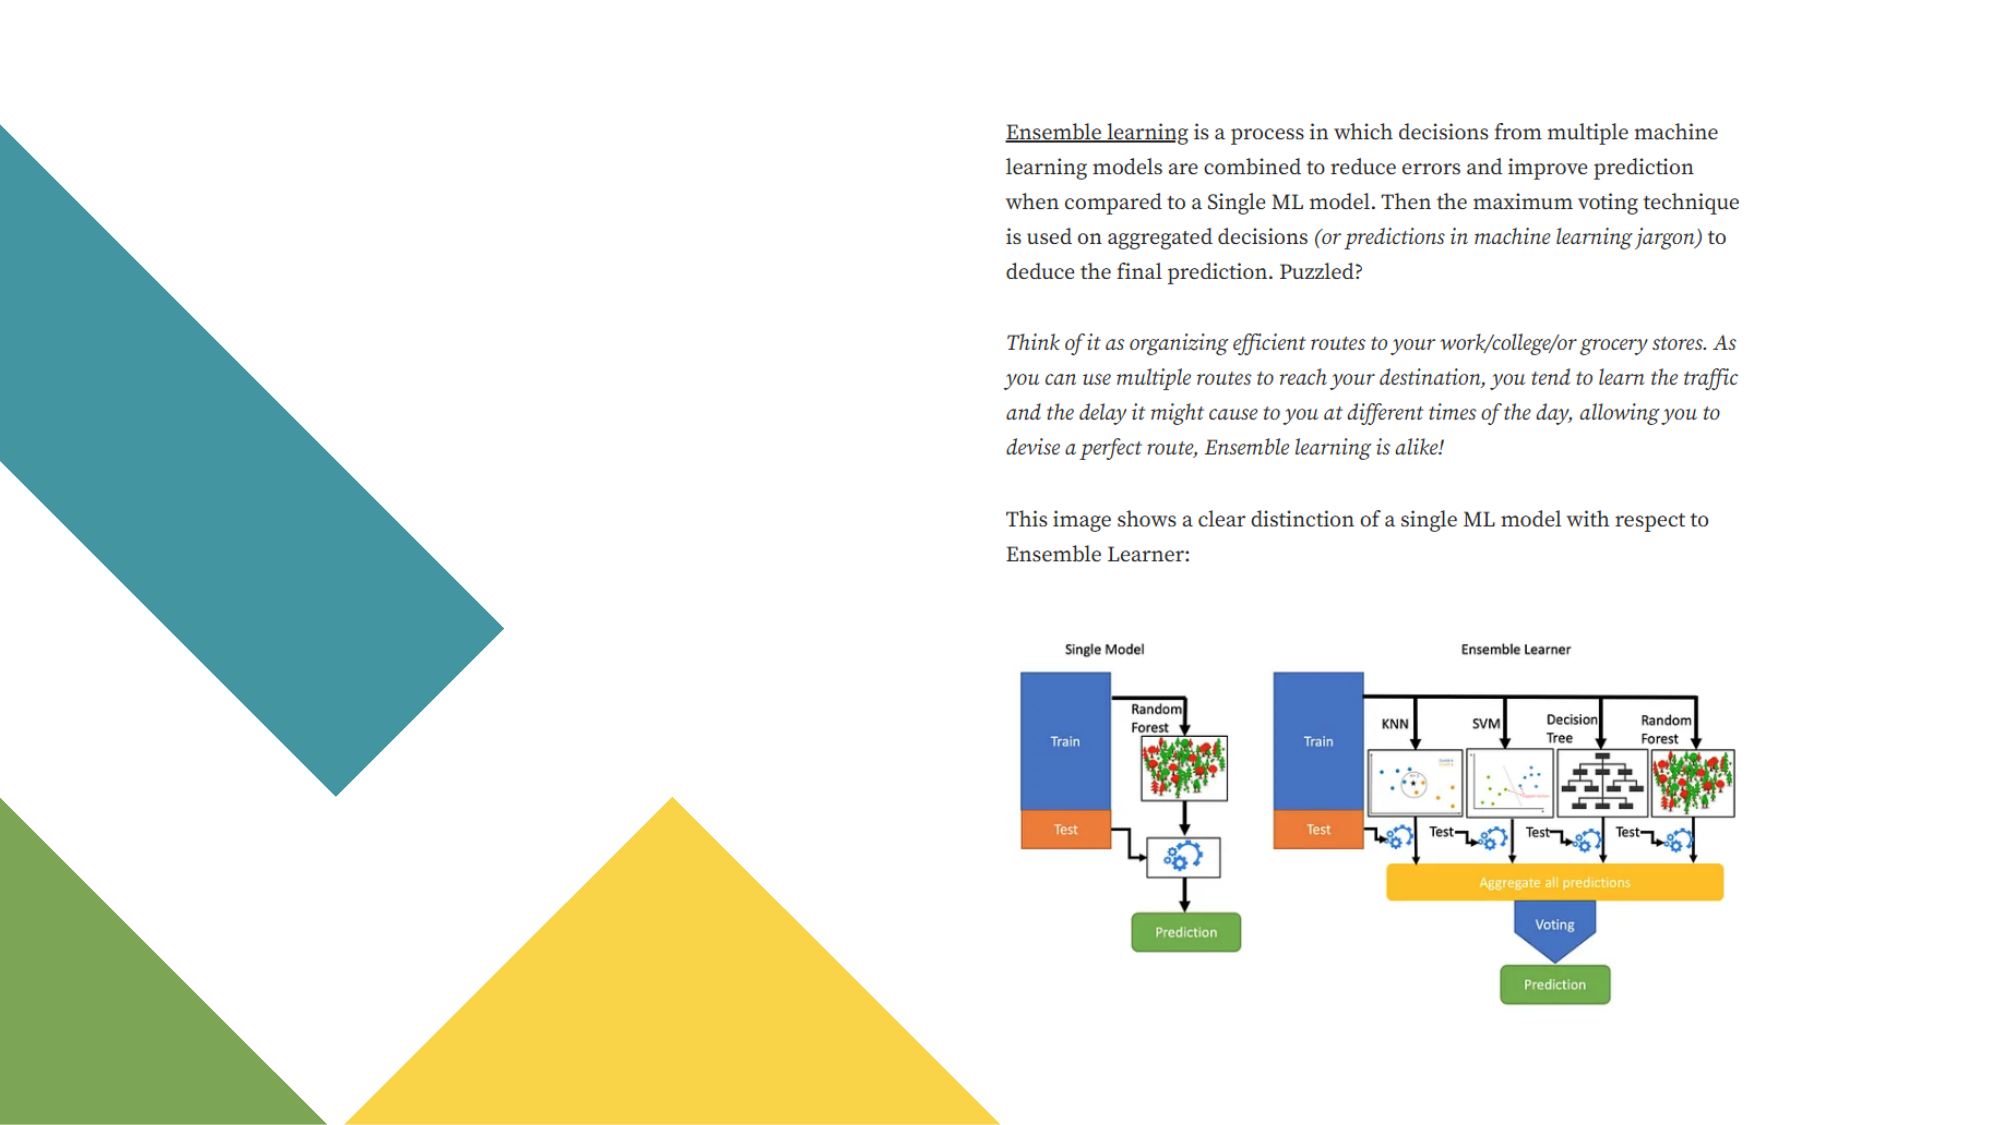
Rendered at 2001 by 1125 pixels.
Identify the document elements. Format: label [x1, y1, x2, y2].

picture [930, 111, 1861, 1014]
